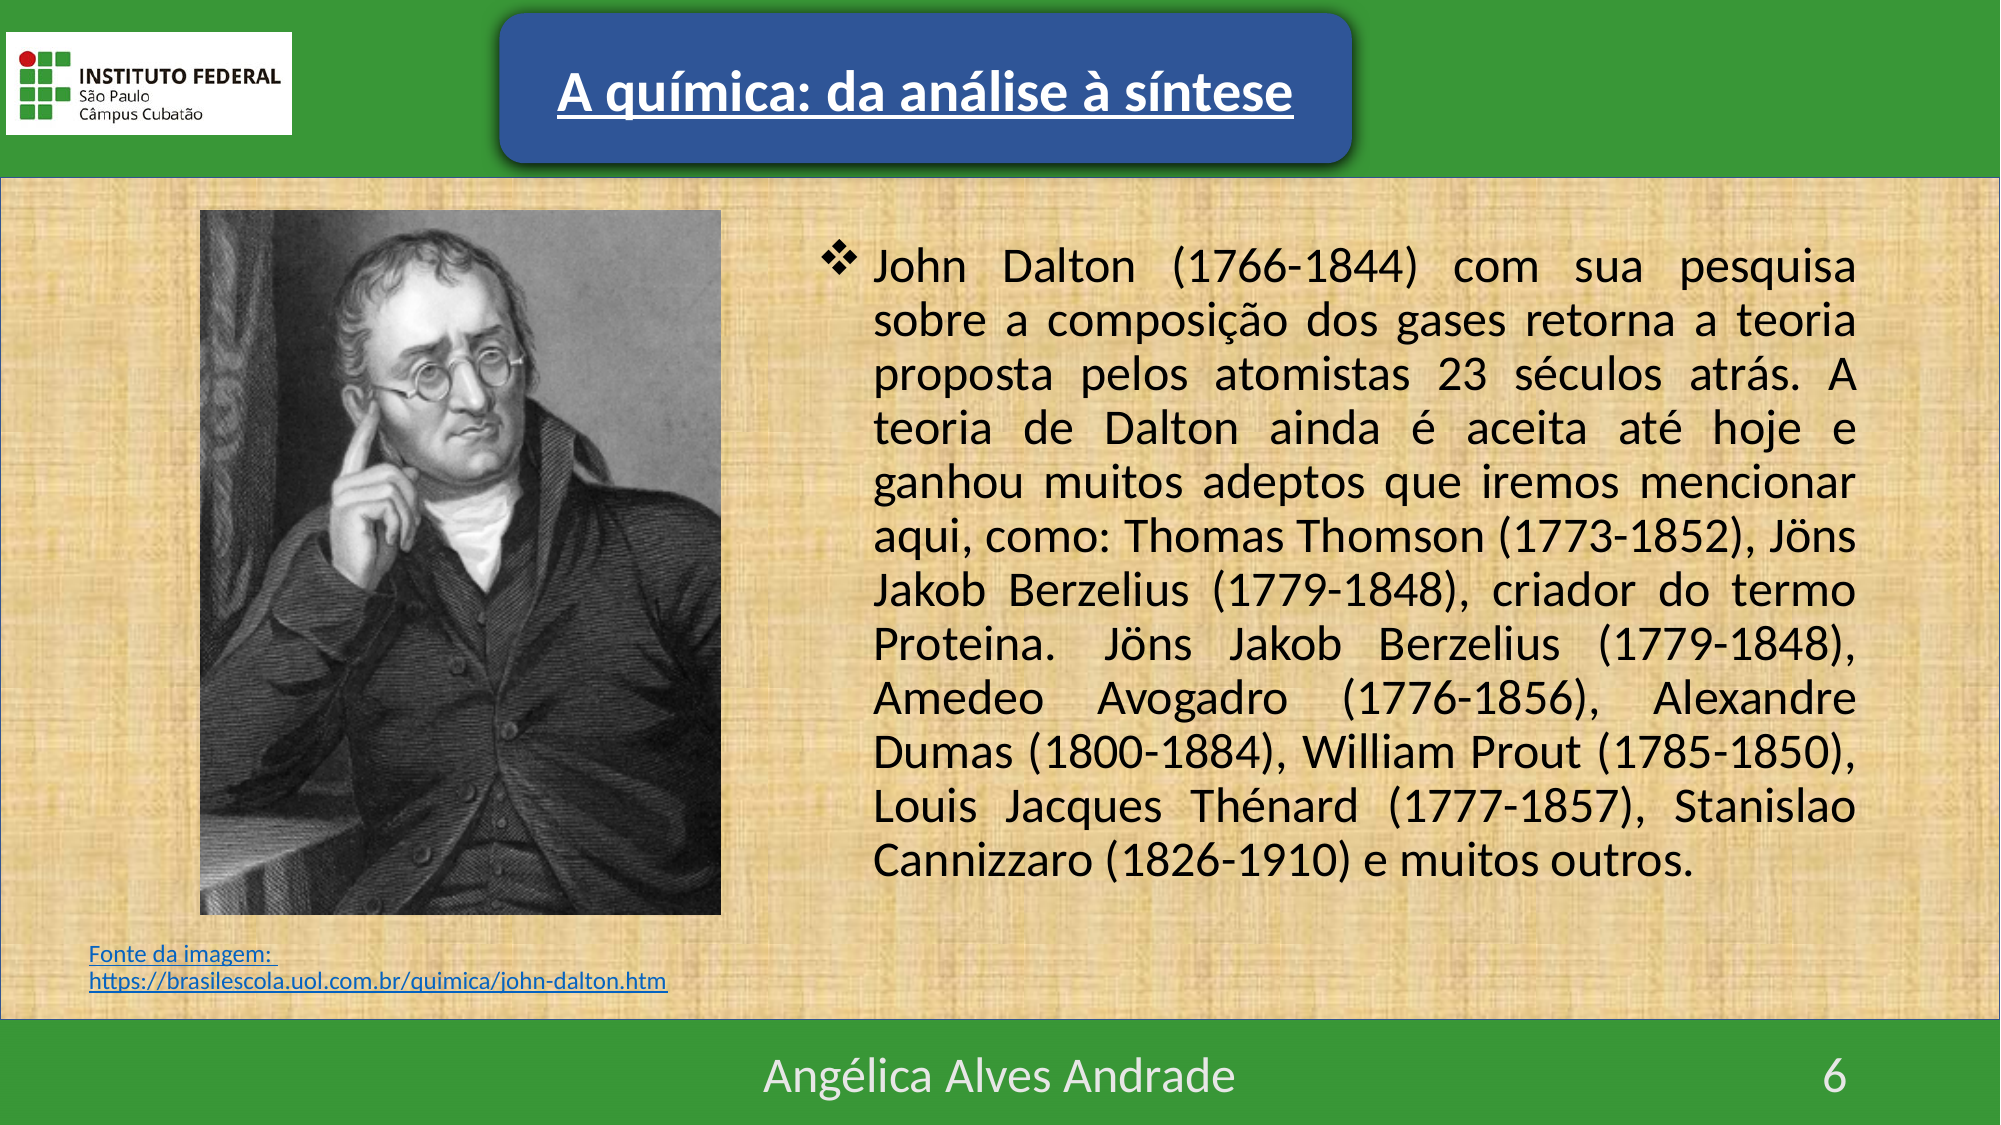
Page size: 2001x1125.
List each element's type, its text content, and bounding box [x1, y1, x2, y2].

text_box John Dalton (1766-1844) com sua pesquisa sobre a composição dos gases retorna a teoria proposta pelos atomistas 23 séculos atrás. A teoria de Dalton ainda é aceita até hoje e ganhou muitos adeptos que iremos mencionar aqui, como: Thomas Thomson (1773-1852), Jöns Jakob Berzelius (1779-1848), criador do termo Proteina. Jöns Jakob Berzelius (1779-1848), Amedeo Avogadro (1776-1856), Alexandre Dumas (1800-1884), William Prout (1785-1850), Louis Jacques Thénard (1777-1857), Stanislao Cannizzaro (1826-1910) e muitos outros. [802, 231, 1873, 913]
text_box [0, 177, 2000, 1020]
text_box Fonte da imagem: https://brasilescola.uol.com.br/quimica/john-dalton.htm [73, 933, 848, 1002]
picture [0, 0, 2000, 177]
picture [0, 1020, 2000, 1125]
picture [200, 210, 721, 915]
